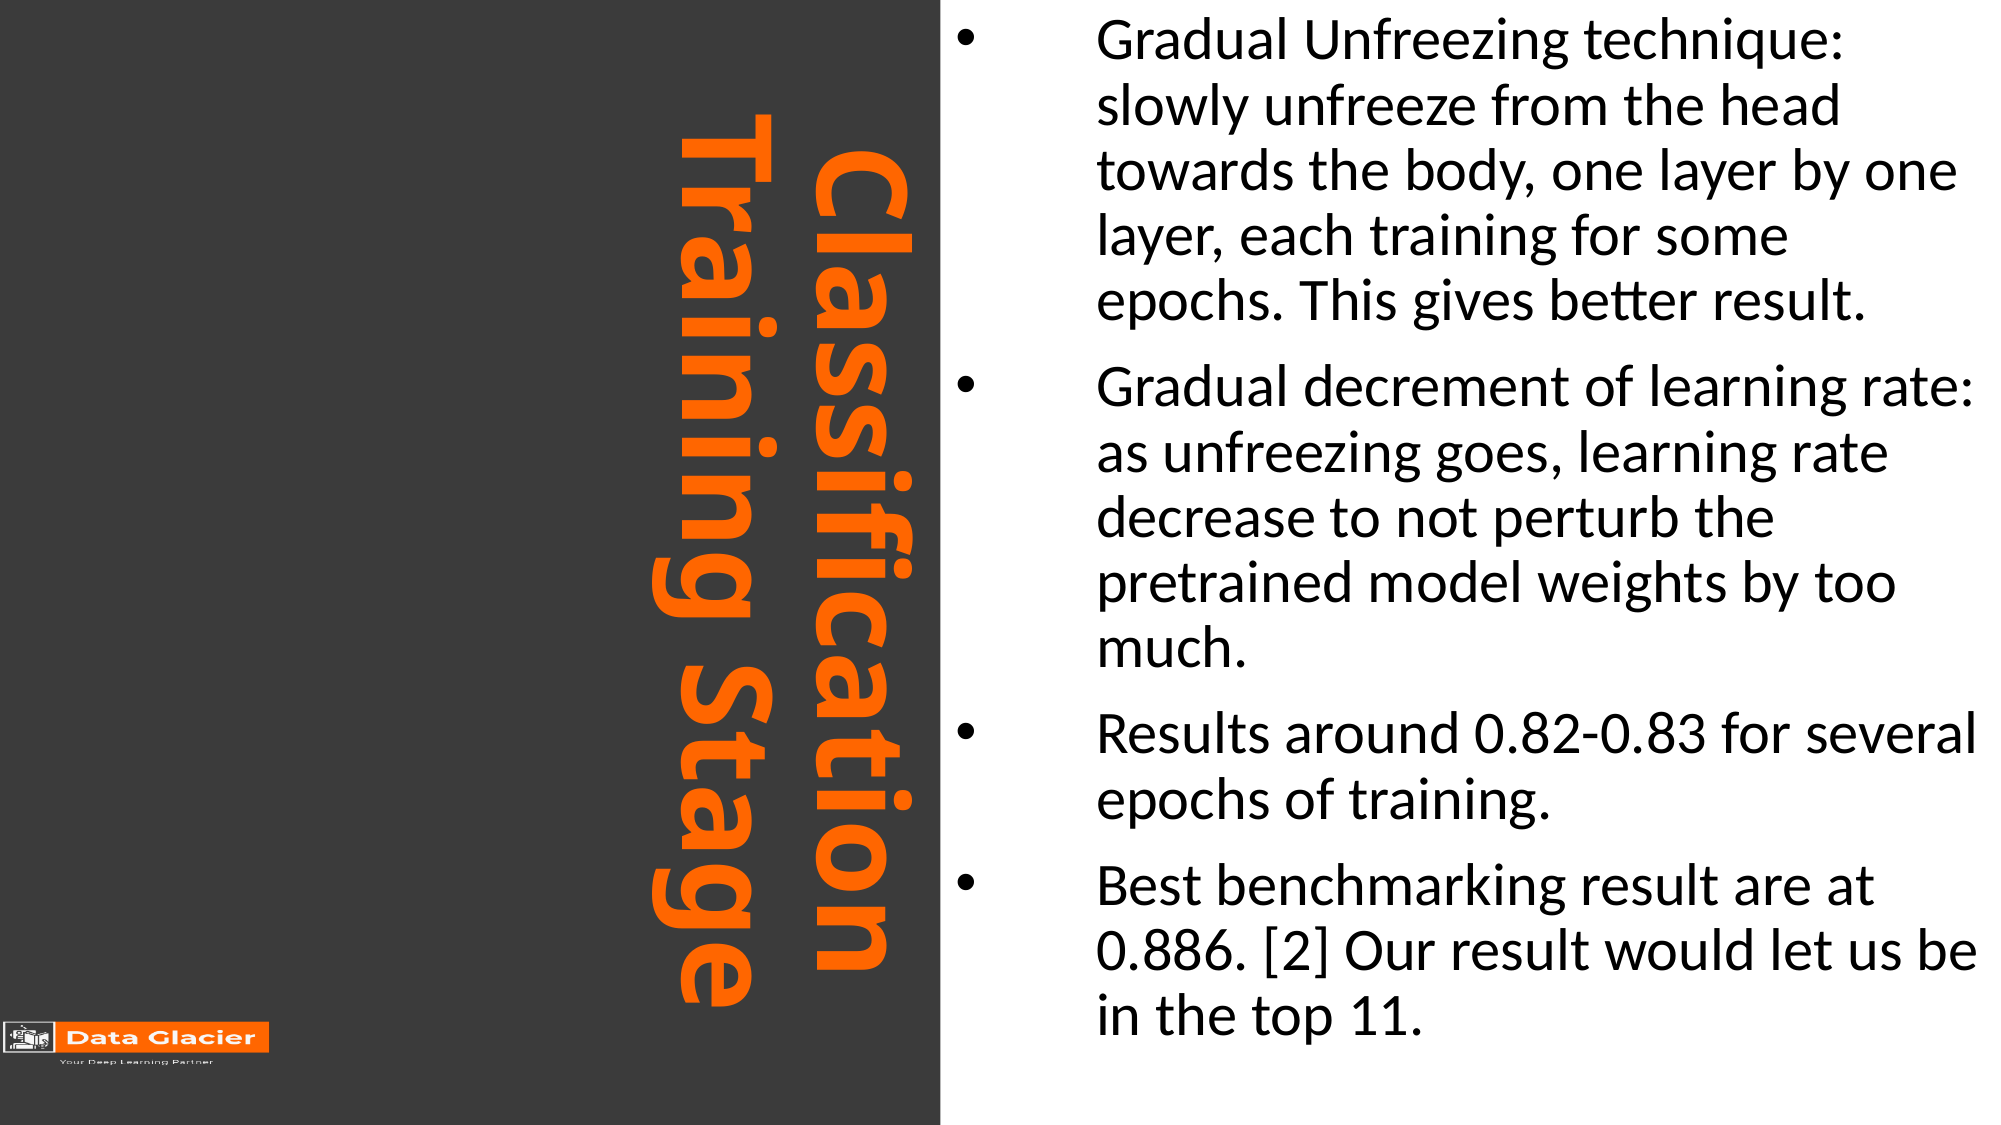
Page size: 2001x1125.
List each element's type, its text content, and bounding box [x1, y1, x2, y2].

picture [0, 961, 272, 1125]
subtitle Gradual Unfreezing technique: slowly unfreeze from the head towards the body, one layer by one layer, each training for some epochs. This gives better result. Gradual decrement of learning rate: as unfreezing goes, learning rate decrease to not perturb the pretrained model weights by too much. Results around 0.82-0.83 for several epochs of training. Best benchmarking result are at 0.886. [2] Our result would let us be in the top 11. [940, 0, 2000, 1125]
title Classification Training Stage [0, 0, 940, 1125]
